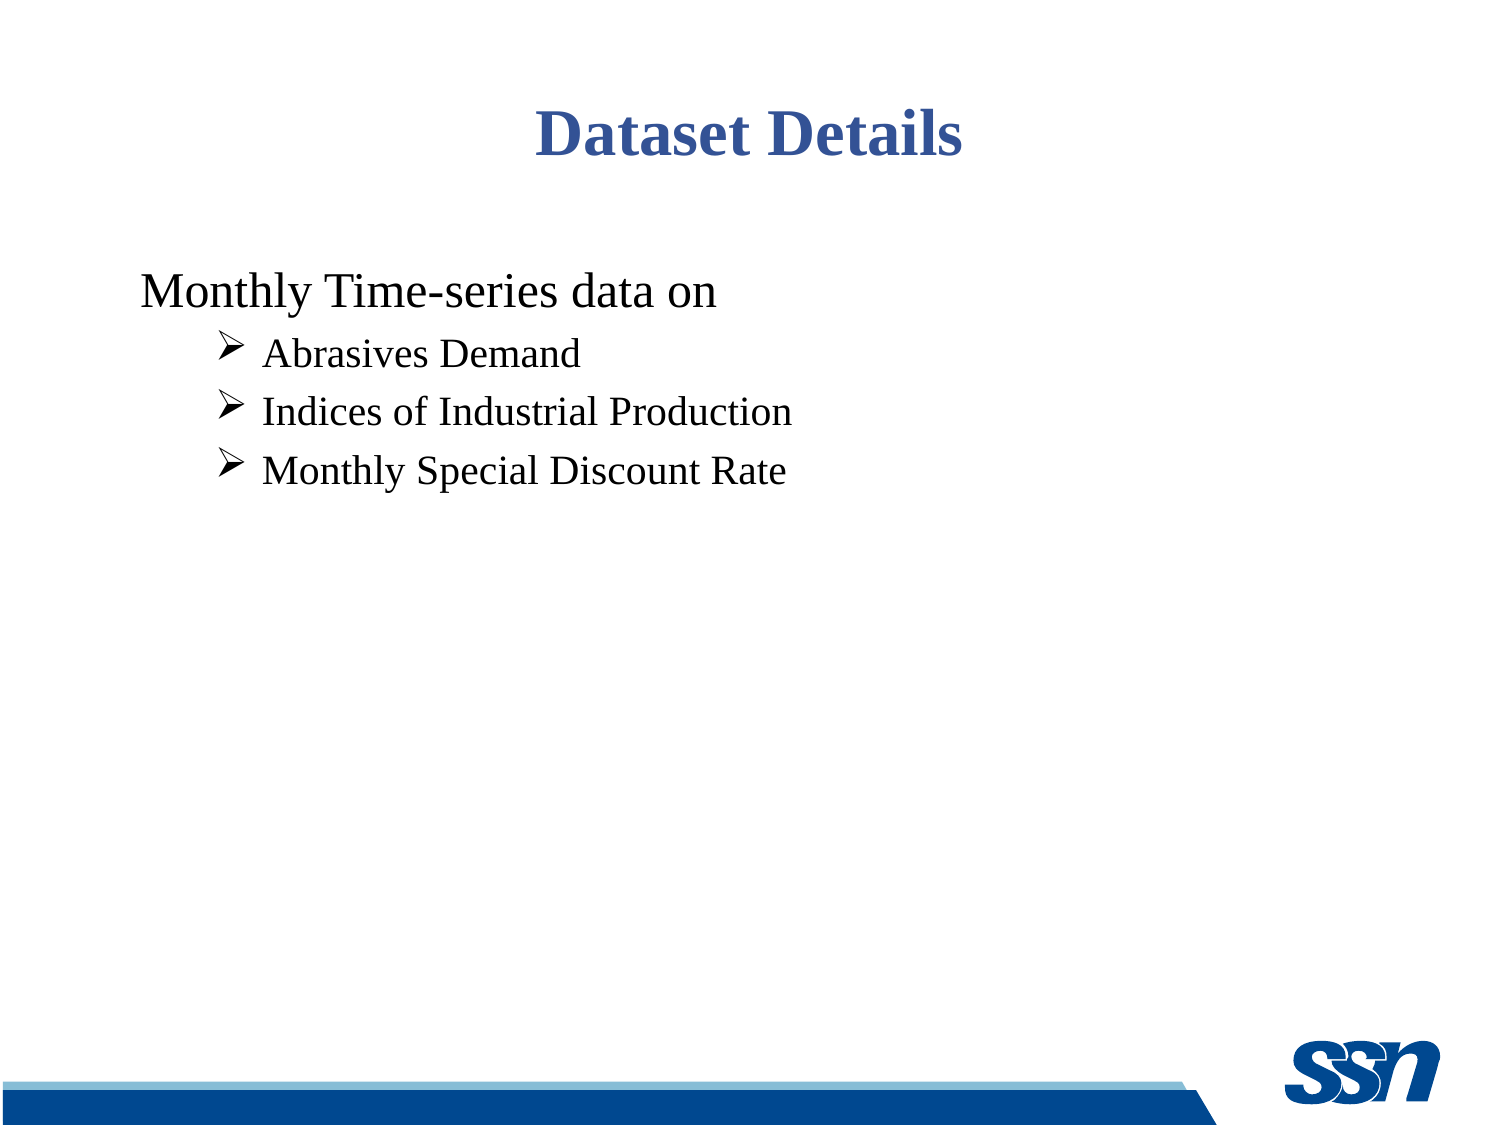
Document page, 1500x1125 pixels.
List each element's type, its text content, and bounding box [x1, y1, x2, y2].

title Dataset Details [75, 45, 1425, 213]
list Monthly Time-series data on Abrasives Demand Indices of Industrial Production Monthly Special Discount Rate [125, 249, 1015, 700]
